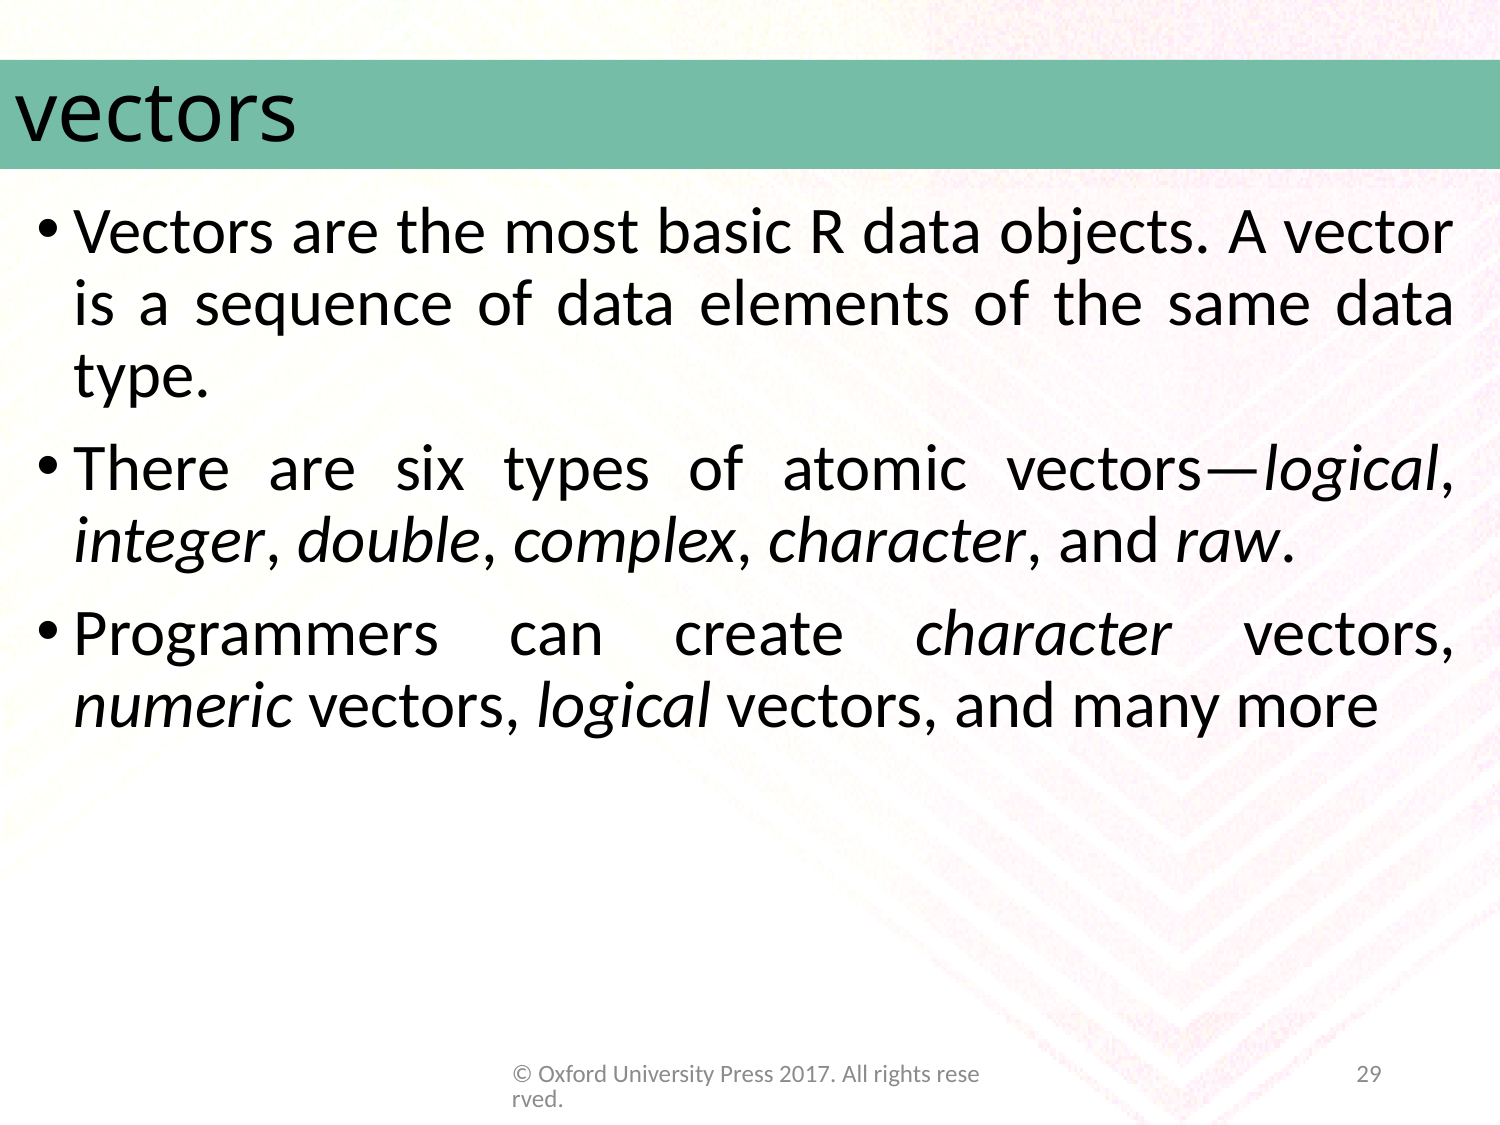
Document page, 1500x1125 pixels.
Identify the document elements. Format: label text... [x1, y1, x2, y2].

footer © Oxford University Press 2017. All rights reserved. [496, 1042, 1004, 1103]
slide_number 29 [1059, 1042, 1397, 1103]
title vectors [0, 59, 1500, 169]
list Vectors are the most basic R data objects. A vector is a sequence of data elements of the same data type. There are six types of atomic vectors—logical, integer, double, complex, character, and raw. Programmers can create character vectors, numeric vectors, logical vectors, and many more [21, 188, 1472, 1014]
